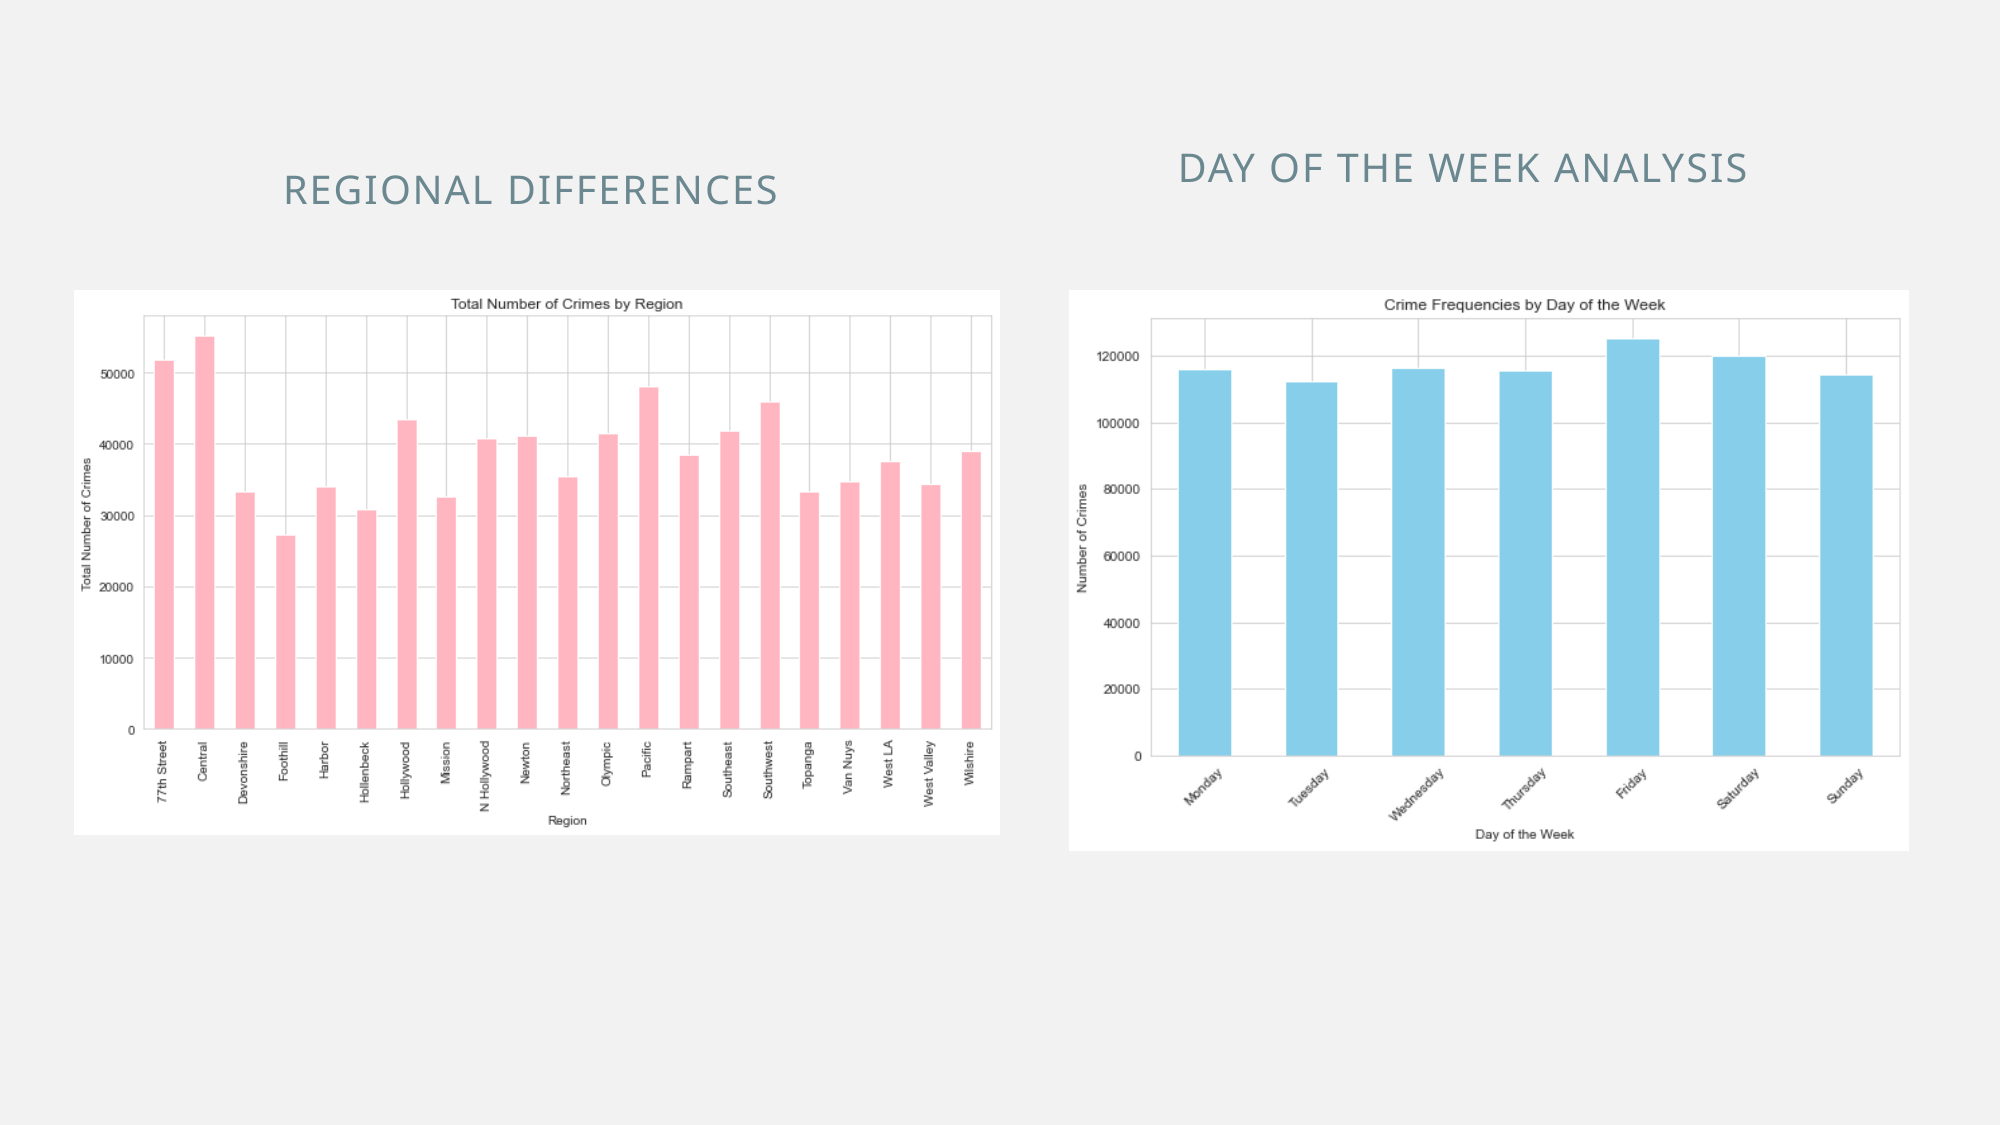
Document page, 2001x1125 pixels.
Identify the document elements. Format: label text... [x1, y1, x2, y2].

list Regional differences [186, 104, 888, 221]
list Day of the week analysis [1119, 82, 1820, 198]
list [74, 290, 1001, 835]
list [1069, 290, 1909, 851]
